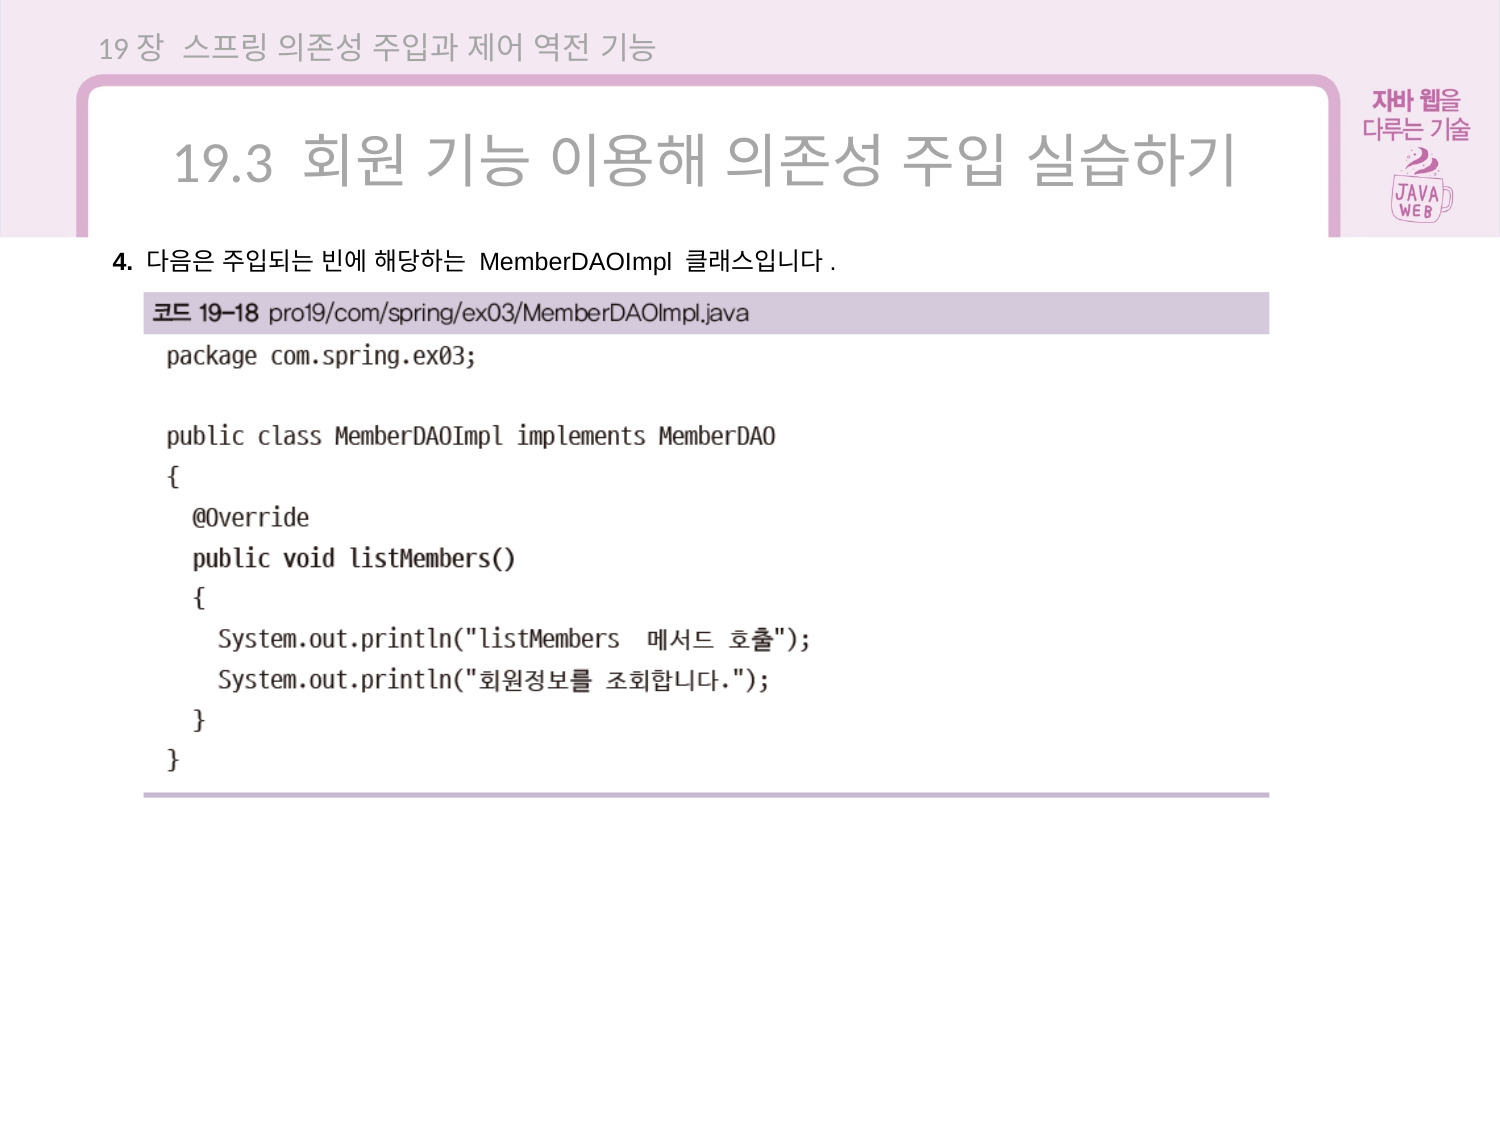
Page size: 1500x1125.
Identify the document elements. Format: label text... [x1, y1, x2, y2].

text_box 19장 스프링 의존성 주입과 제어 역전 기능 [82, 0, 1133, 74]
text_box 4. 다음은 주입되는 빈에 해당하는 MemberDAOImpl 클래스입니다. [97, 237, 1306, 283]
picture [0, 0, 1500, 1125]
text_box 19.3 회원 기능 이용해 의존성 주입 실습하기 [82, 117, 1328, 202]
